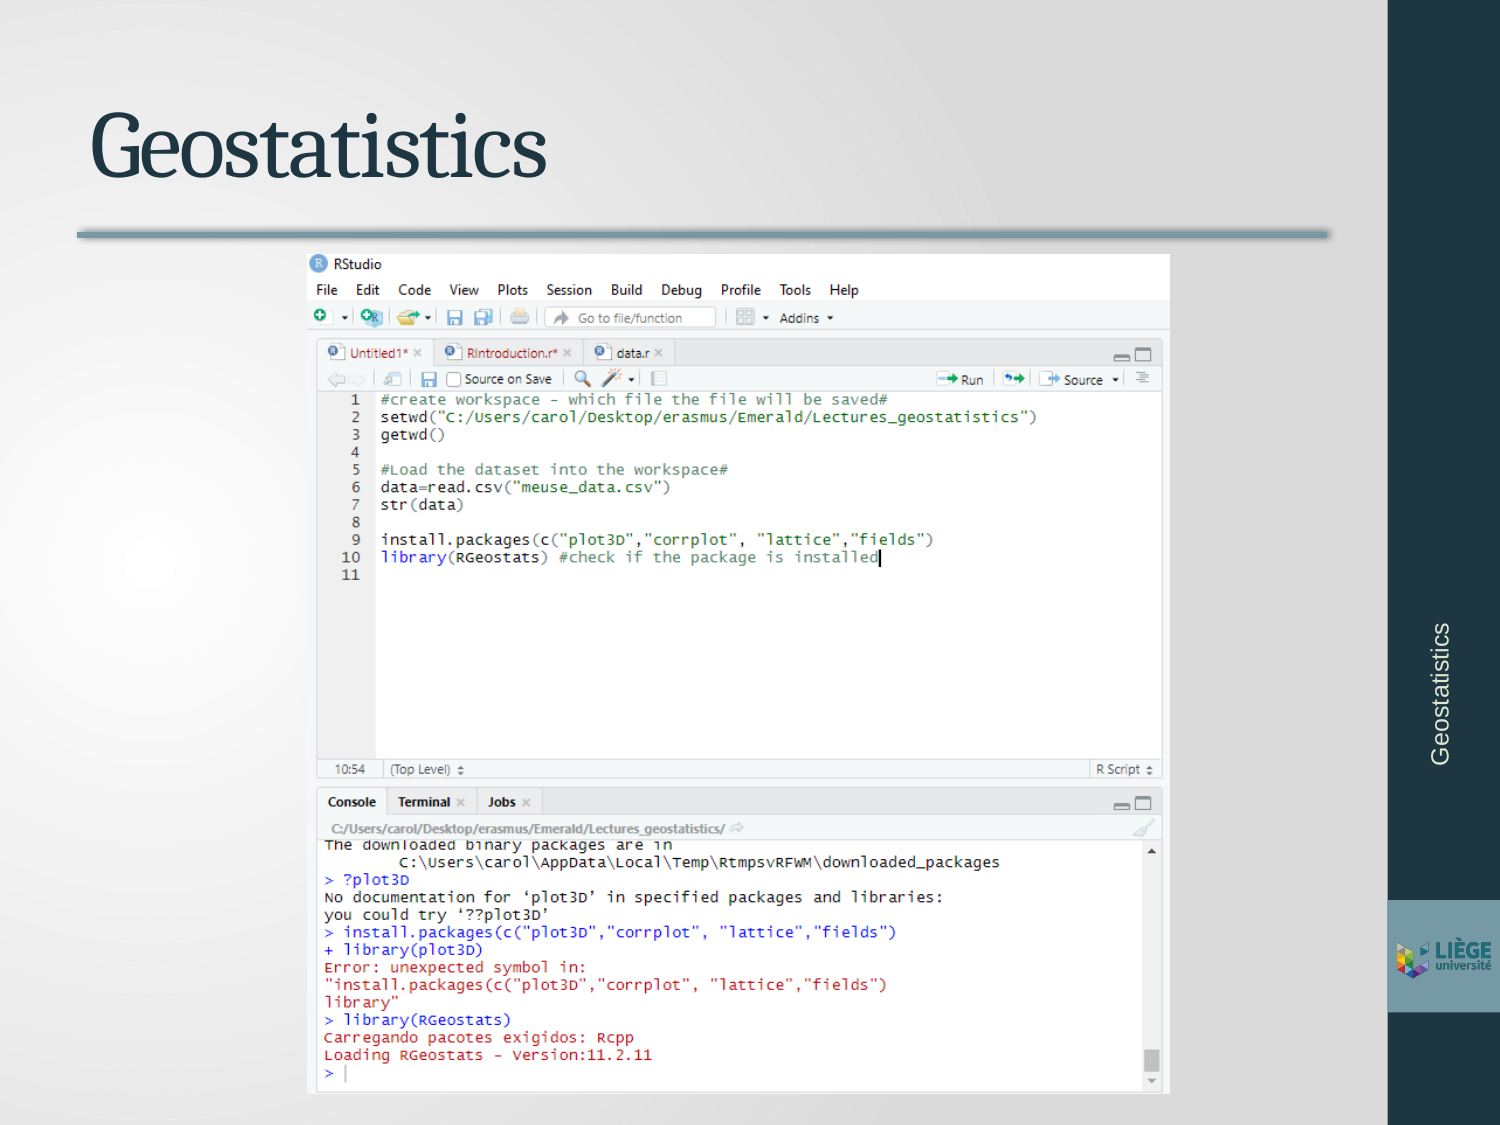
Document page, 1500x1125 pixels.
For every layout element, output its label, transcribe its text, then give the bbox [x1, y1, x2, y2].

picture [1397, 922, 1491, 990]
picture [307, 253, 1170, 1095]
text_box Geostatistics [1408, 500, 1469, 889]
title Geostatistics [75, 45, 1325, 233]
